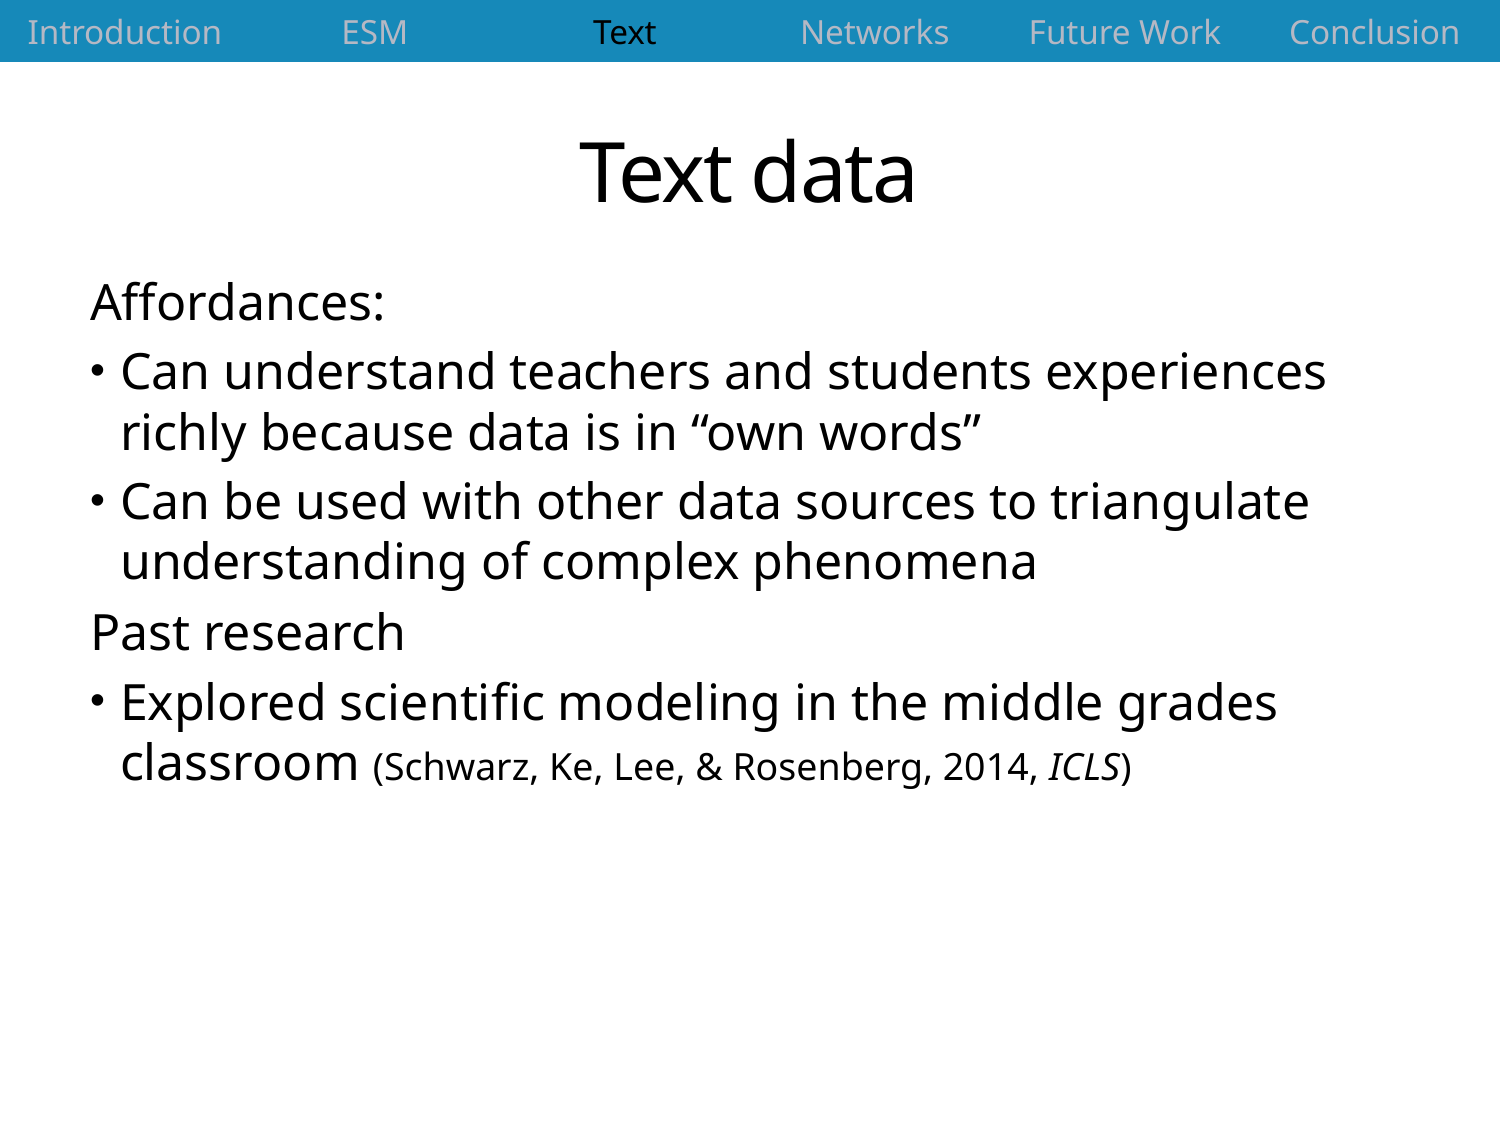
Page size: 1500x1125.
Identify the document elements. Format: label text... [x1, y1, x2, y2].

table_header Networks [750, 0, 1000, 62]
table_header ESM [250, 0, 500, 62]
table_header Future Work [1000, 0, 1250, 62]
title Text data [75, 87, 1425, 250]
table_header Introduction [0, 0, 250, 62]
list Affordances: Can understand teachers and students experiences richly because data is in “own words” Can be used with other data sources to triangulate understanding of complex phenomena Past research Explored scientific modeling in the middle grades classroom (Schwarz, Ke, Lee, & Rosenberg, 2014, ICLS) [75, 262, 1425, 1063]
table_header Conclusion [1250, 0, 1500, 62]
table_header Text [500, 0, 750, 62]
